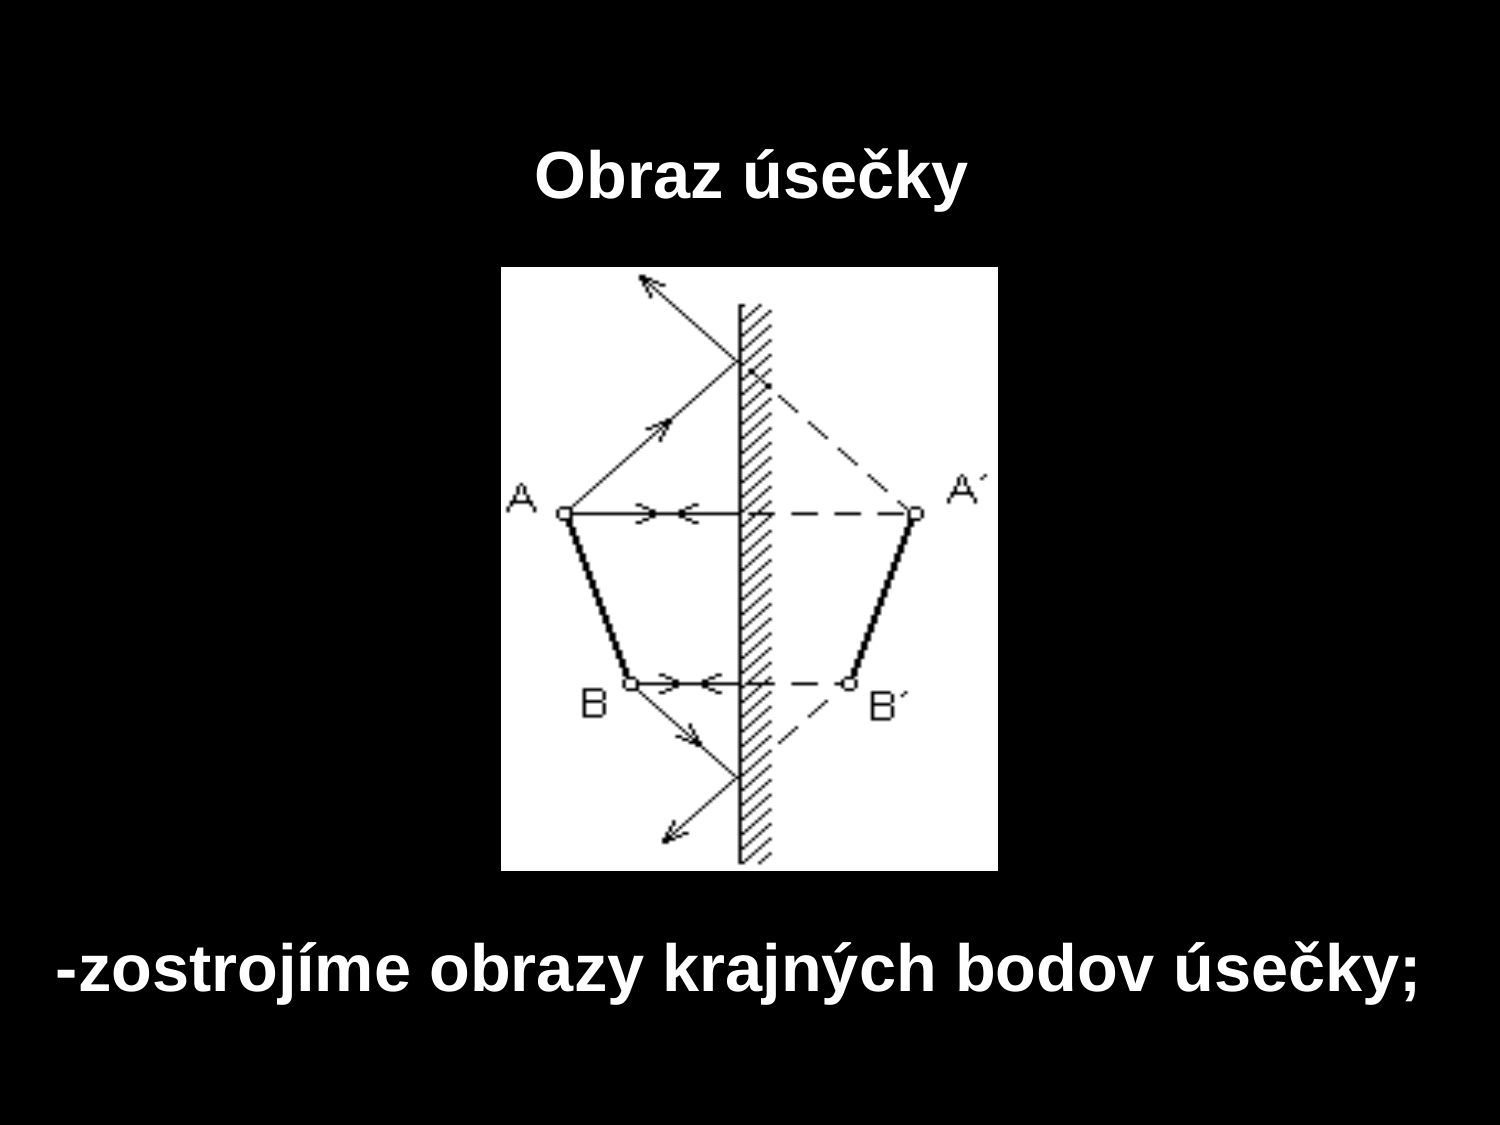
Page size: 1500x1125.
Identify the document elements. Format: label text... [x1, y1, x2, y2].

title Obraz úsečky [76, 78, 1427, 266]
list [501, 266, 999, 871]
text_box -zostrojíme obrazy krajných bodov úsečky; [41, 916, 1459, 1012]
